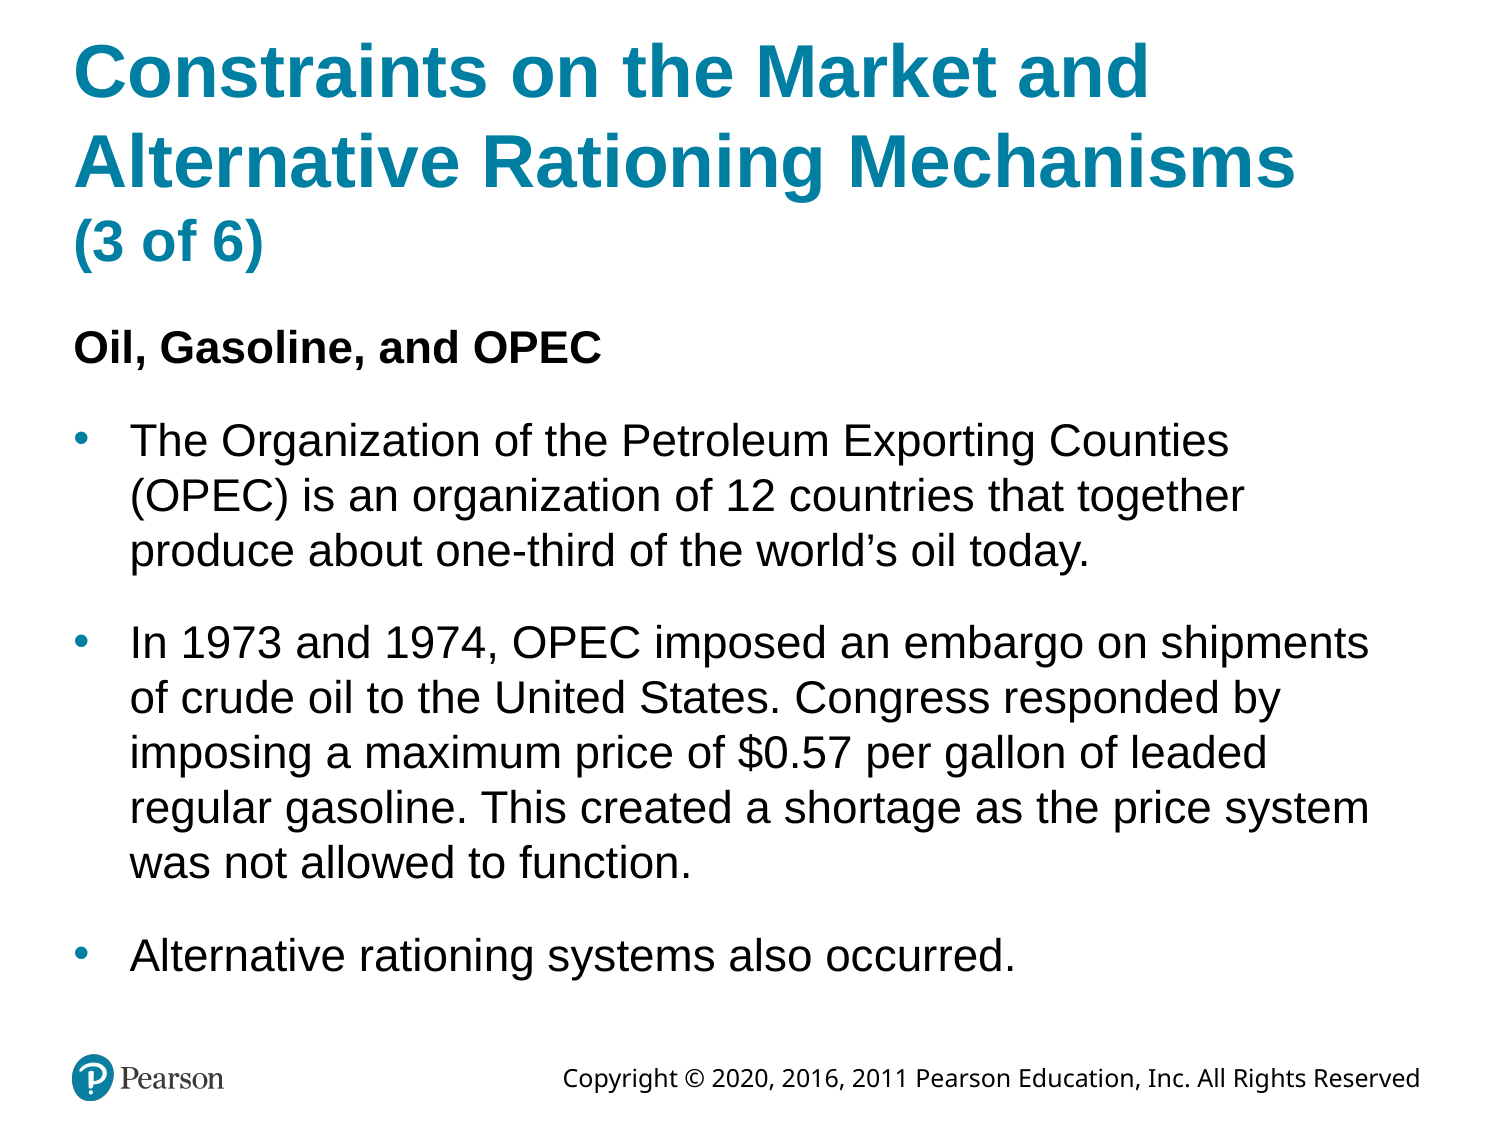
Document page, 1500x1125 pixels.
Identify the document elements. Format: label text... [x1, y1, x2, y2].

picture [72, 1087, 83, 1101]
title Constraints on the Market and Alternative Rationing Mechanisms (3 of 6) [58, 24, 1409, 288]
picture [98, 1054, 224, 1101]
picture [72, 1054, 88, 1070]
list Oil, Gasoline, and OPEC The Organization of the Petroleum Exporting Counties (OPEC) is an organization of 12 countries that together produce about one-third of the world’s oil today. In 1973 and 1974, OPEC imposed an embargo on shipments of crude oil to the United States. Congress responded by imposing a maximum price of $0.57 per gallon of leaded regular gasoline. This created a shortage as the price system was not allowed to function. Alternative rationing systems also occurred. [58, 302, 1409, 1002]
picture [80, 1063, 106, 1088]
